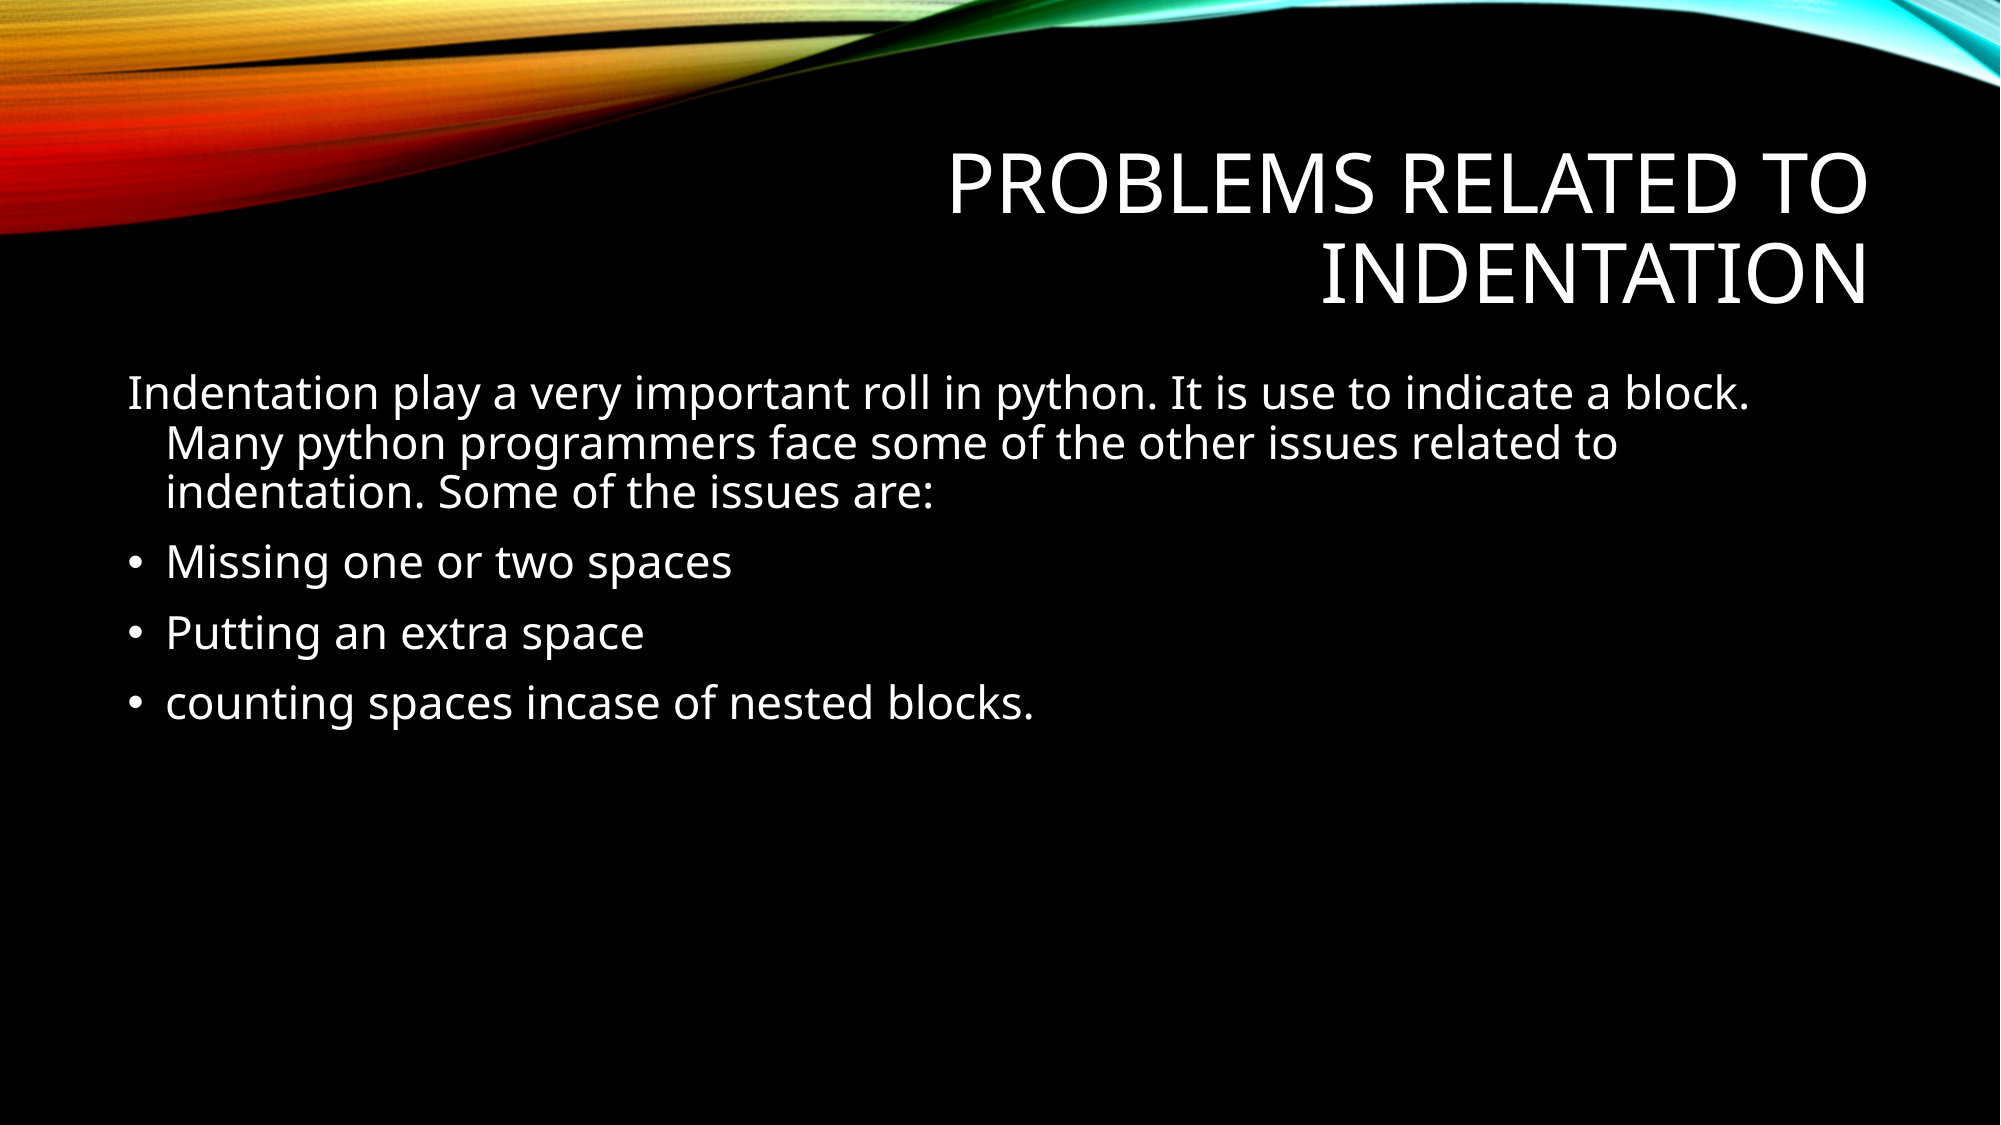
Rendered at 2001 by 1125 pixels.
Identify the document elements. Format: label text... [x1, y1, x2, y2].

picture [0, 0, 2000, 237]
title Problems related to Indentation [474, 125, 1888, 338]
list Indentation play a very important roll in python. It is use to indicate a block. Many python programmers face some of the other issues related to indentation. Some of the issues are: Missing one or two spaces Putting an extra space counting spaces incase of nested blocks. [112, 362, 1888, 1023]
